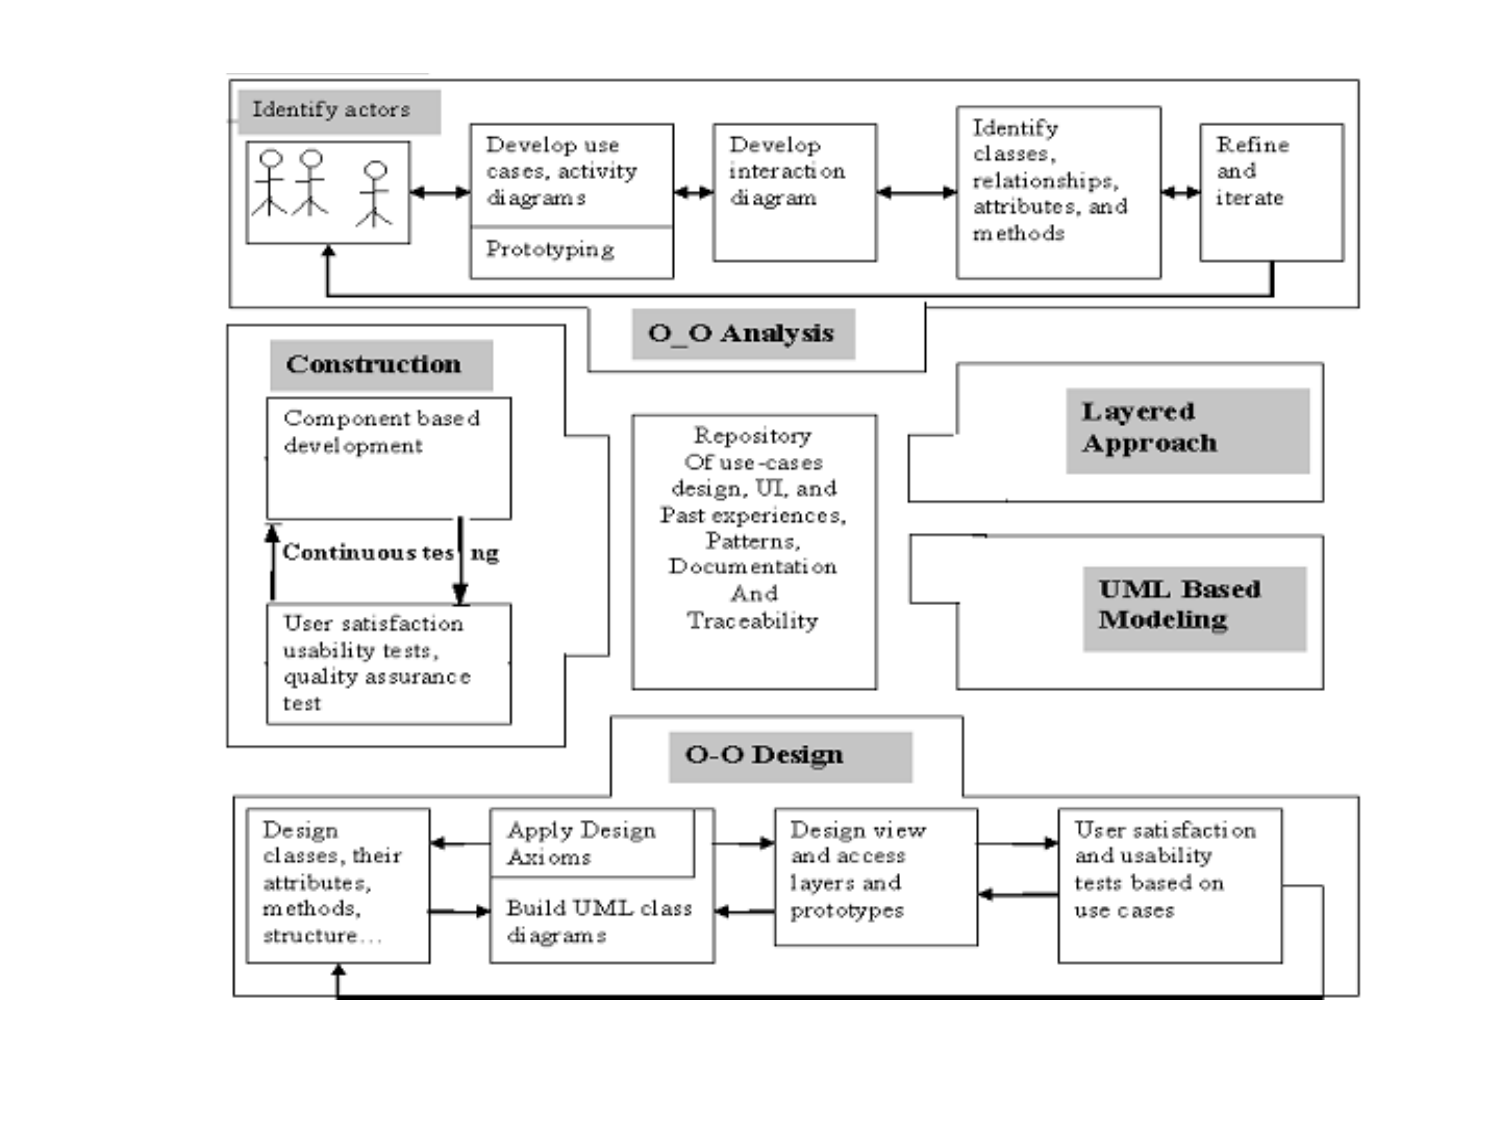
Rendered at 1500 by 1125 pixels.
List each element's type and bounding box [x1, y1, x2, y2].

picture [224, 72, 1376, 1001]
